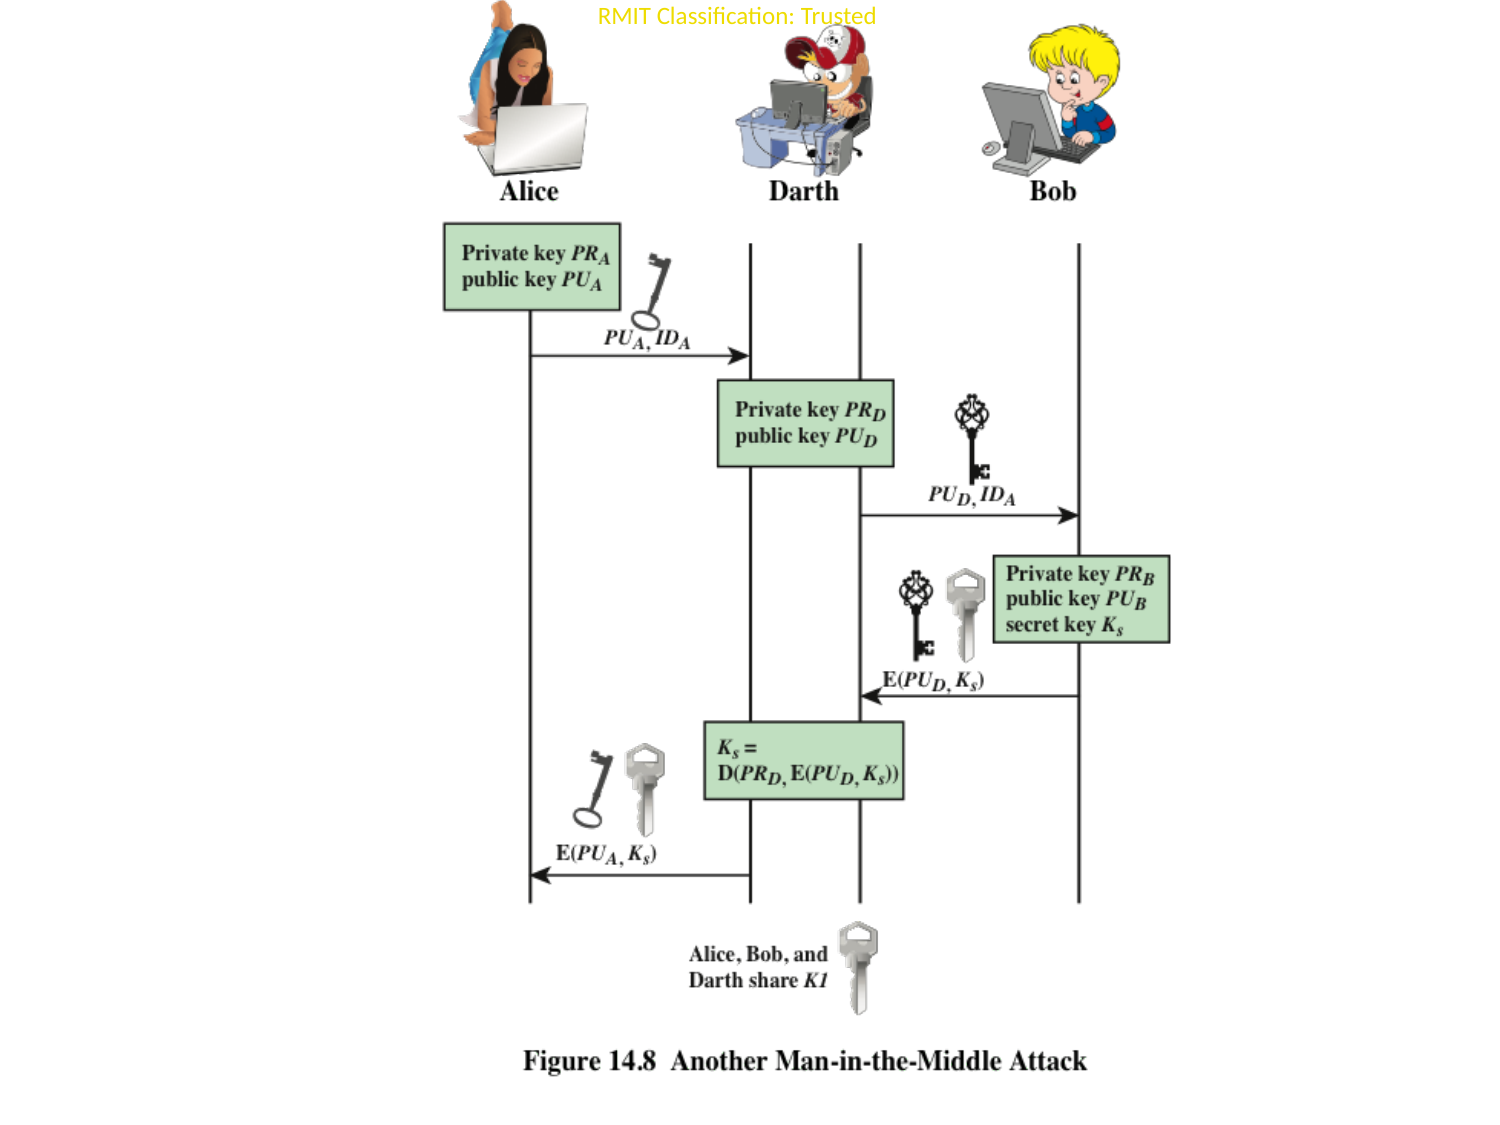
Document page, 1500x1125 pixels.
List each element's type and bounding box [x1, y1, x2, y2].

picture [337, 0, 1276, 1125]
